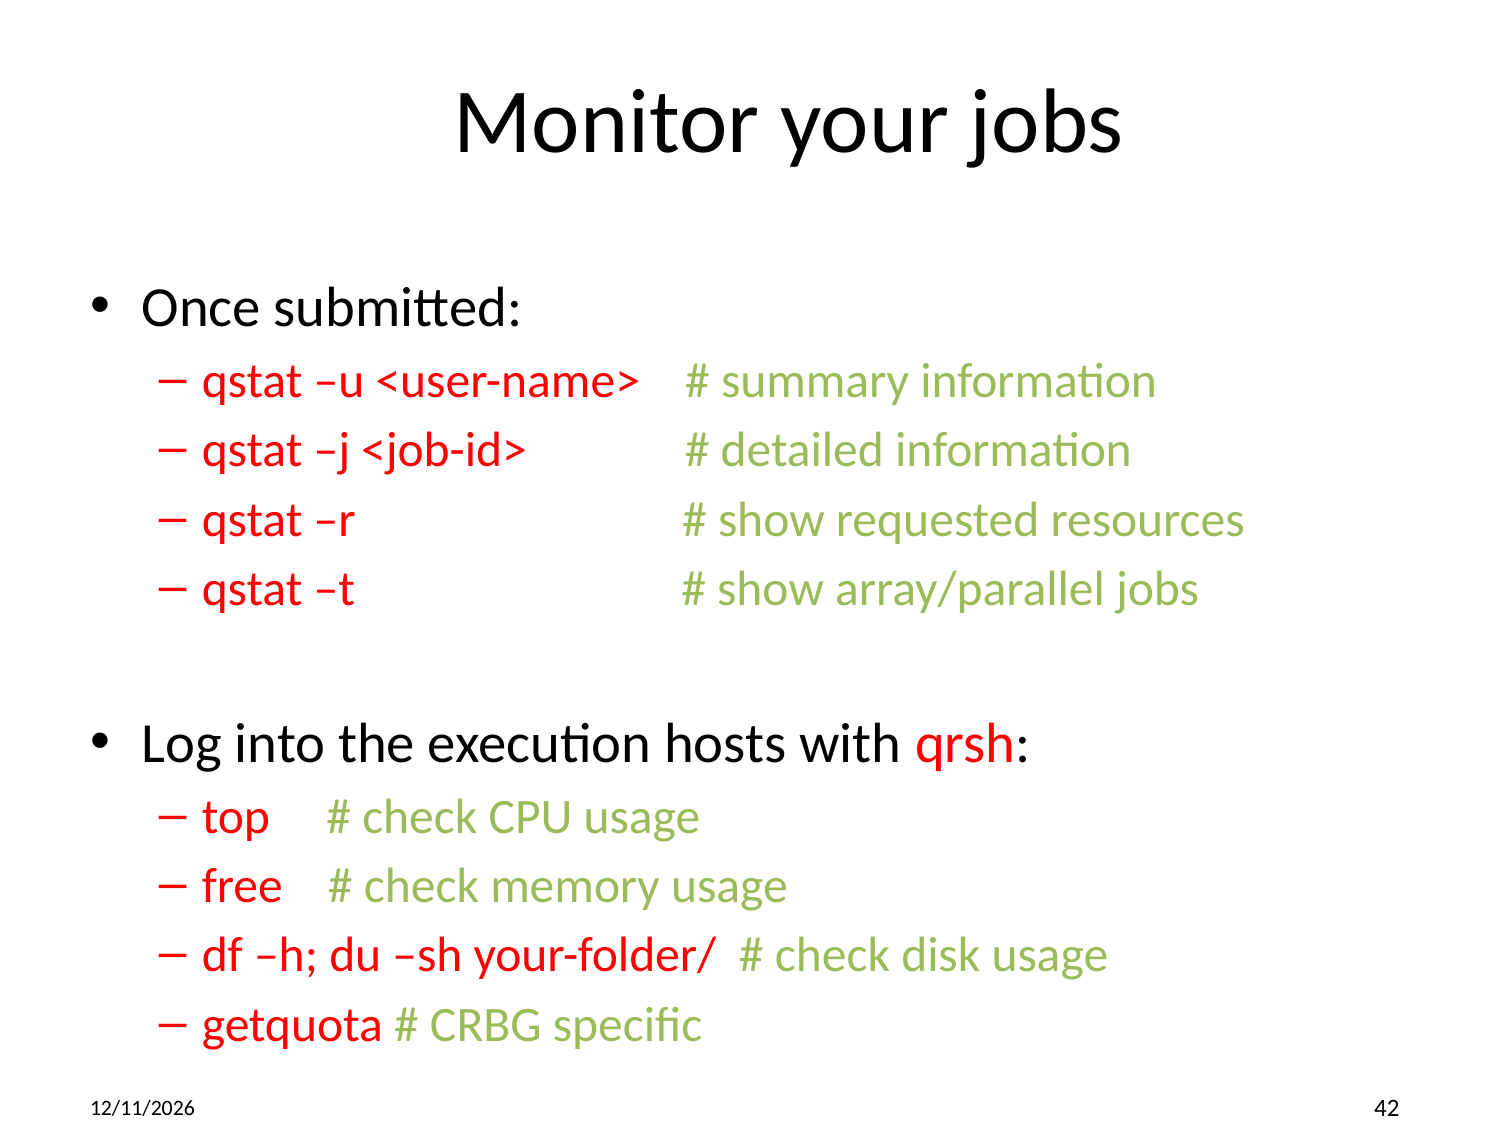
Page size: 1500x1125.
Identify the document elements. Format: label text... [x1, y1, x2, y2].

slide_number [75, 1087, 238, 1125]
title Monitor your jobs [219, 45, 1359, 188]
list Once submitted: qstat –u <user-name> # summary information qstat –j <job-id> # detailed information qstat –r # show requested resources qstat –t # show array/parallel jobs Log into the execution hosts with qrsh: top # check CPU usage free # check memory usage df –h; du –sh your-folder/ # check disk usage getquota # CRBG specific [75, 262, 1425, 1063]
slide_number 42 [1325, 1087, 1415, 1125]
